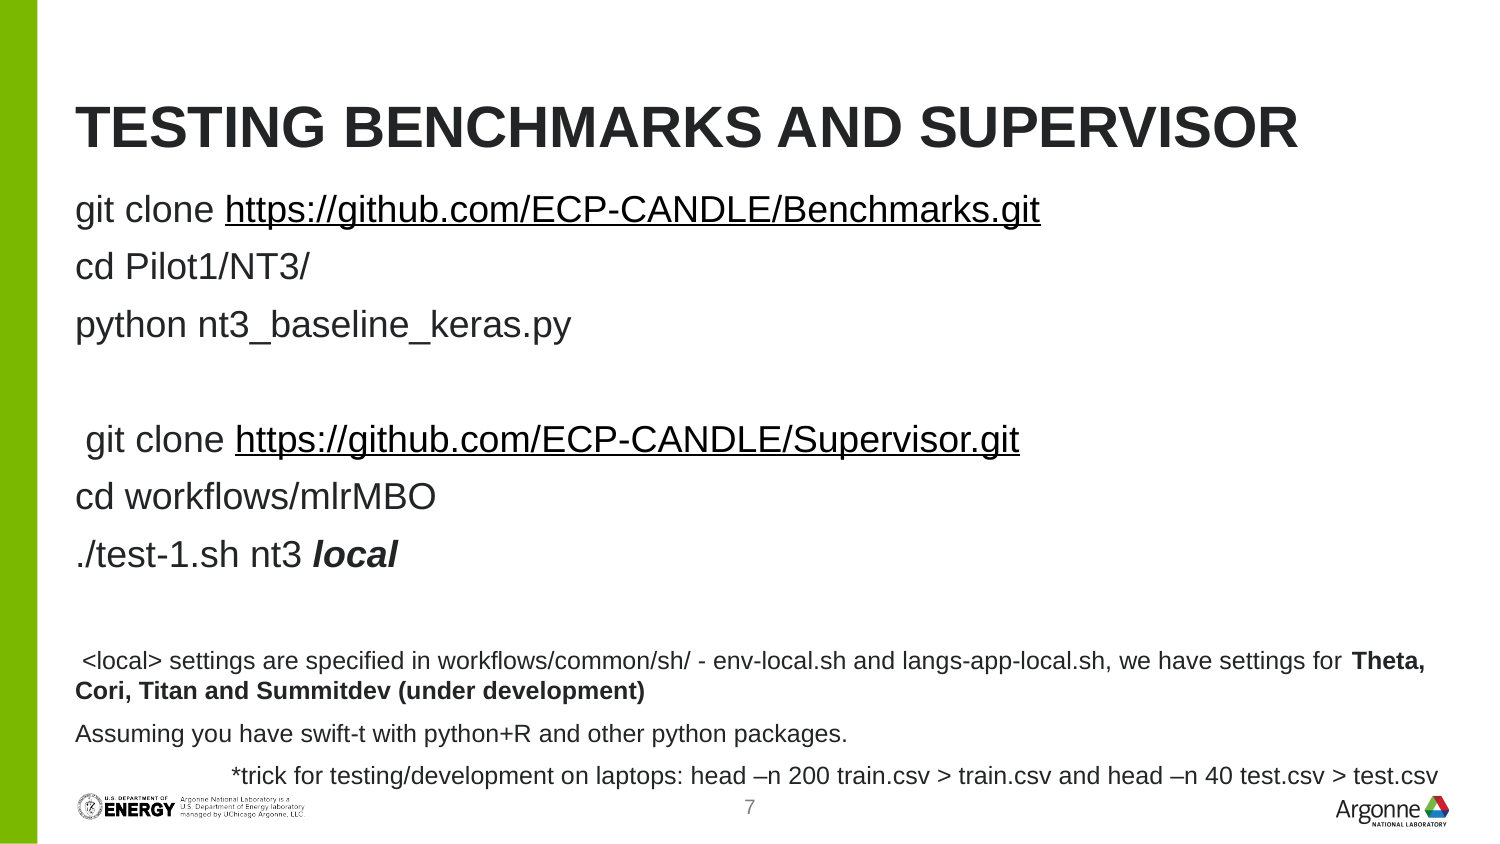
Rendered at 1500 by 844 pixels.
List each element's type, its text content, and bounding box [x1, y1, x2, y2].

title Testing benchmarks and supervisor [75, 58, 1449, 161]
list git clone https://github.com/ECP-CANDLE/Benchmarks.git cd Pilot1/NT3/ python nt3_baseline_keras.py git clone https://github.com/ECP-CANDLE/Supervisor.git cd workflows/mlrMBO ./test-1.sh nt3 local <local> settings are specified in workflows/common/sh/ - env-local.sh and langs-app-local.sh, we have settings for Theta, Cori, Titan and Summitdev (under development) Assuming you have swift-t with python+R and other python packages. *trick for testing/development on laptops: head –n 200 train.csv > train.csv and head –n 40 test.csv > test.csv [75, 184, 1449, 729]
slide_number 7 [712, 796, 788, 819]
picture [1330, 787, 1458, 834]
picture [75, 791, 308, 822]
